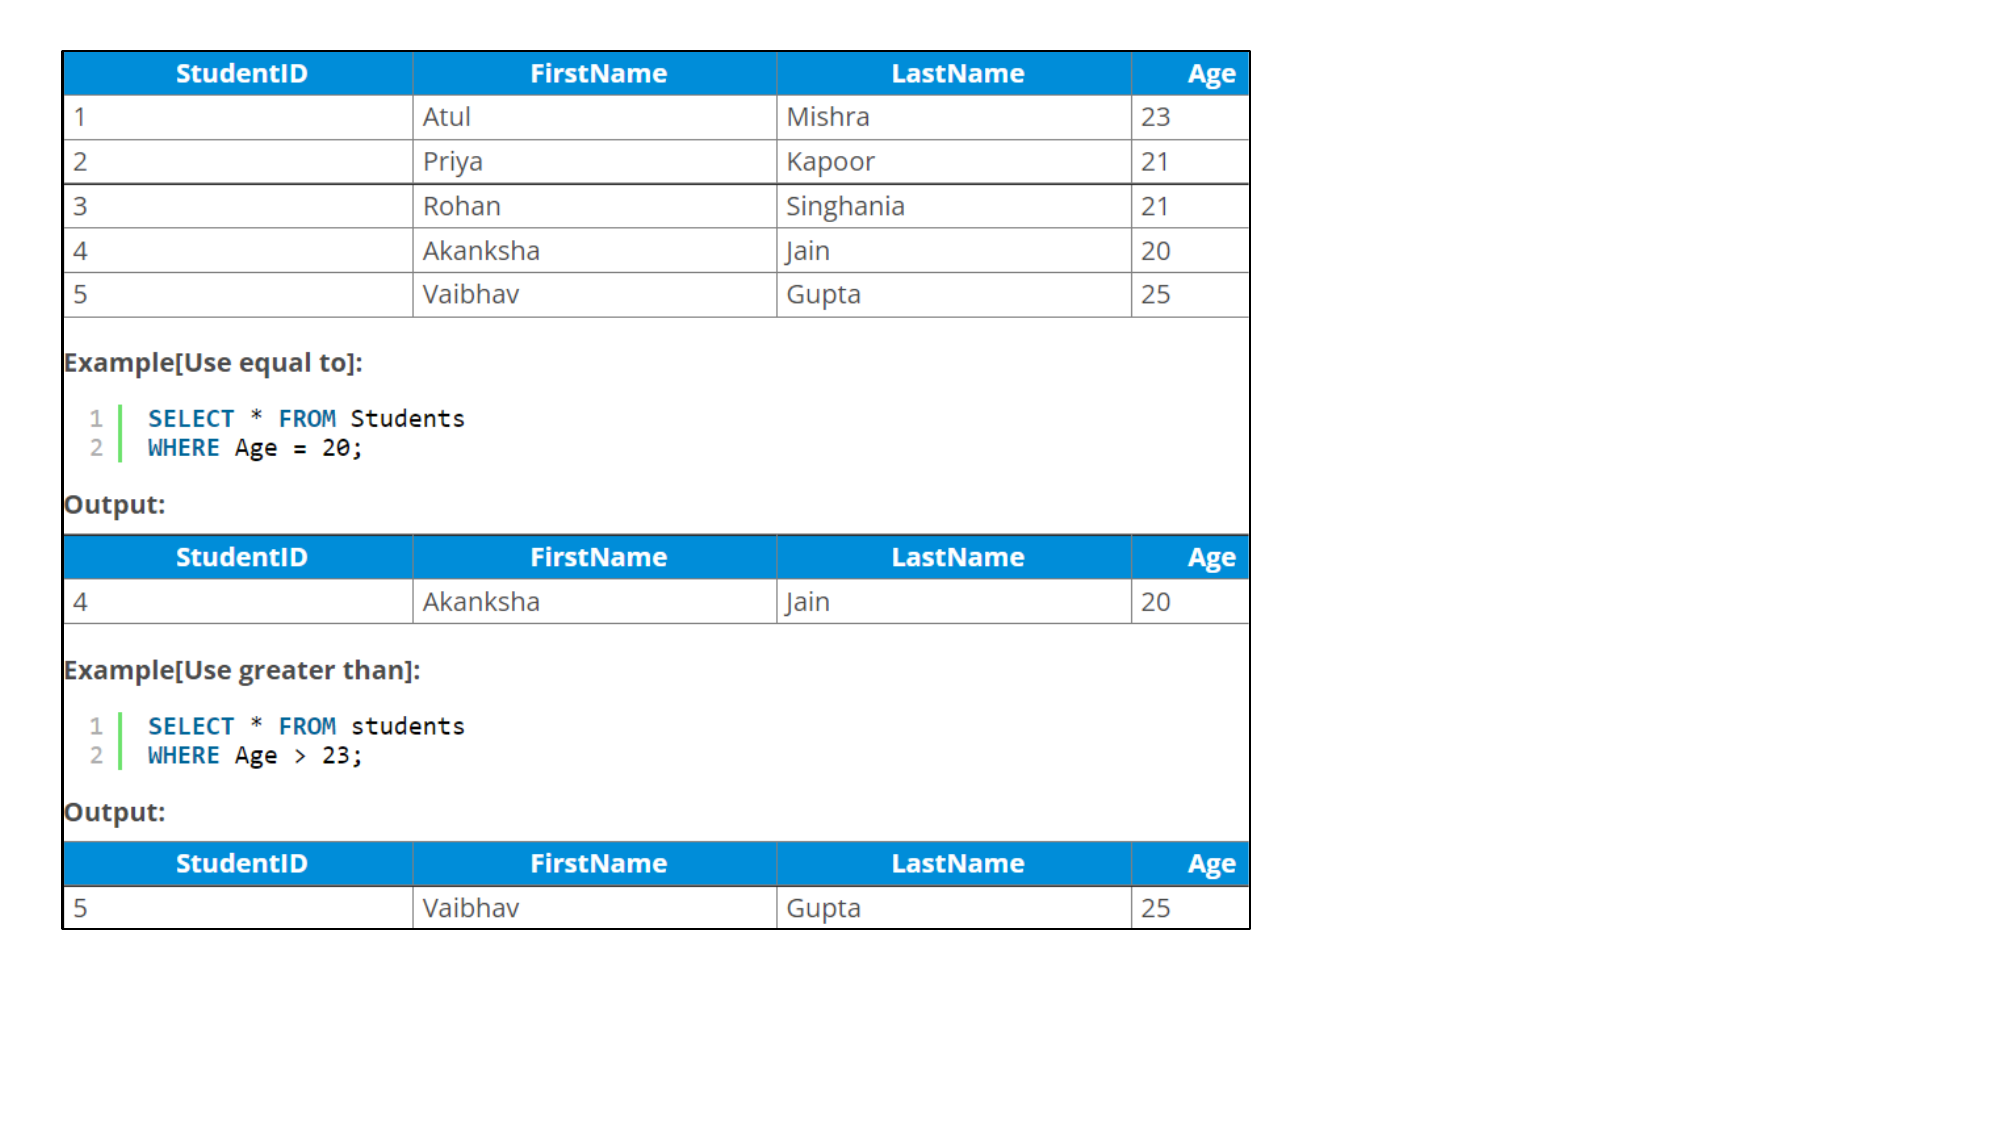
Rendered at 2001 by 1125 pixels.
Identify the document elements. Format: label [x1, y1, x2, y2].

picture [653, 68, 667, 82]
picture [176, 65, 190, 82]
picture [283, 854, 287, 872]
picture [254, 550, 279, 566]
picture [532, 547, 564, 566]
picture [1189, 854, 1236, 879]
picture [892, 65, 966, 82]
picture [1189, 548, 1236, 572]
picture [1189, 65, 1236, 89]
picture [1010, 552, 1024, 566]
picture [653, 552, 667, 566]
picture [191, 856, 218, 872]
picture [192, 66, 218, 82]
picture [969, 858, 1007, 872]
picture [532, 854, 650, 872]
picture [892, 854, 966, 872]
picture [1010, 859, 1024, 872]
picture [283, 548, 287, 566]
picture [969, 68, 1007, 82]
picture [292, 65, 307, 82]
picture [532, 65, 650, 82]
picture [176, 548, 190, 566]
picture [254, 856, 279, 872]
picture [221, 853, 250, 872]
picture [63, 52, 1249, 928]
picture [653, 858, 667, 872]
picture [1010, 69, 1024, 82]
picture [221, 63, 250, 82]
picture [892, 548, 966, 566]
picture [176, 854, 190, 872]
picture [292, 854, 307, 872]
picture [292, 548, 307, 566]
picture [221, 547, 250, 566]
picture [969, 552, 1007, 566]
picture [283, 65, 287, 82]
picture [191, 550, 218, 566]
picture [565, 548, 650, 566]
picture [254, 66, 279, 82]
